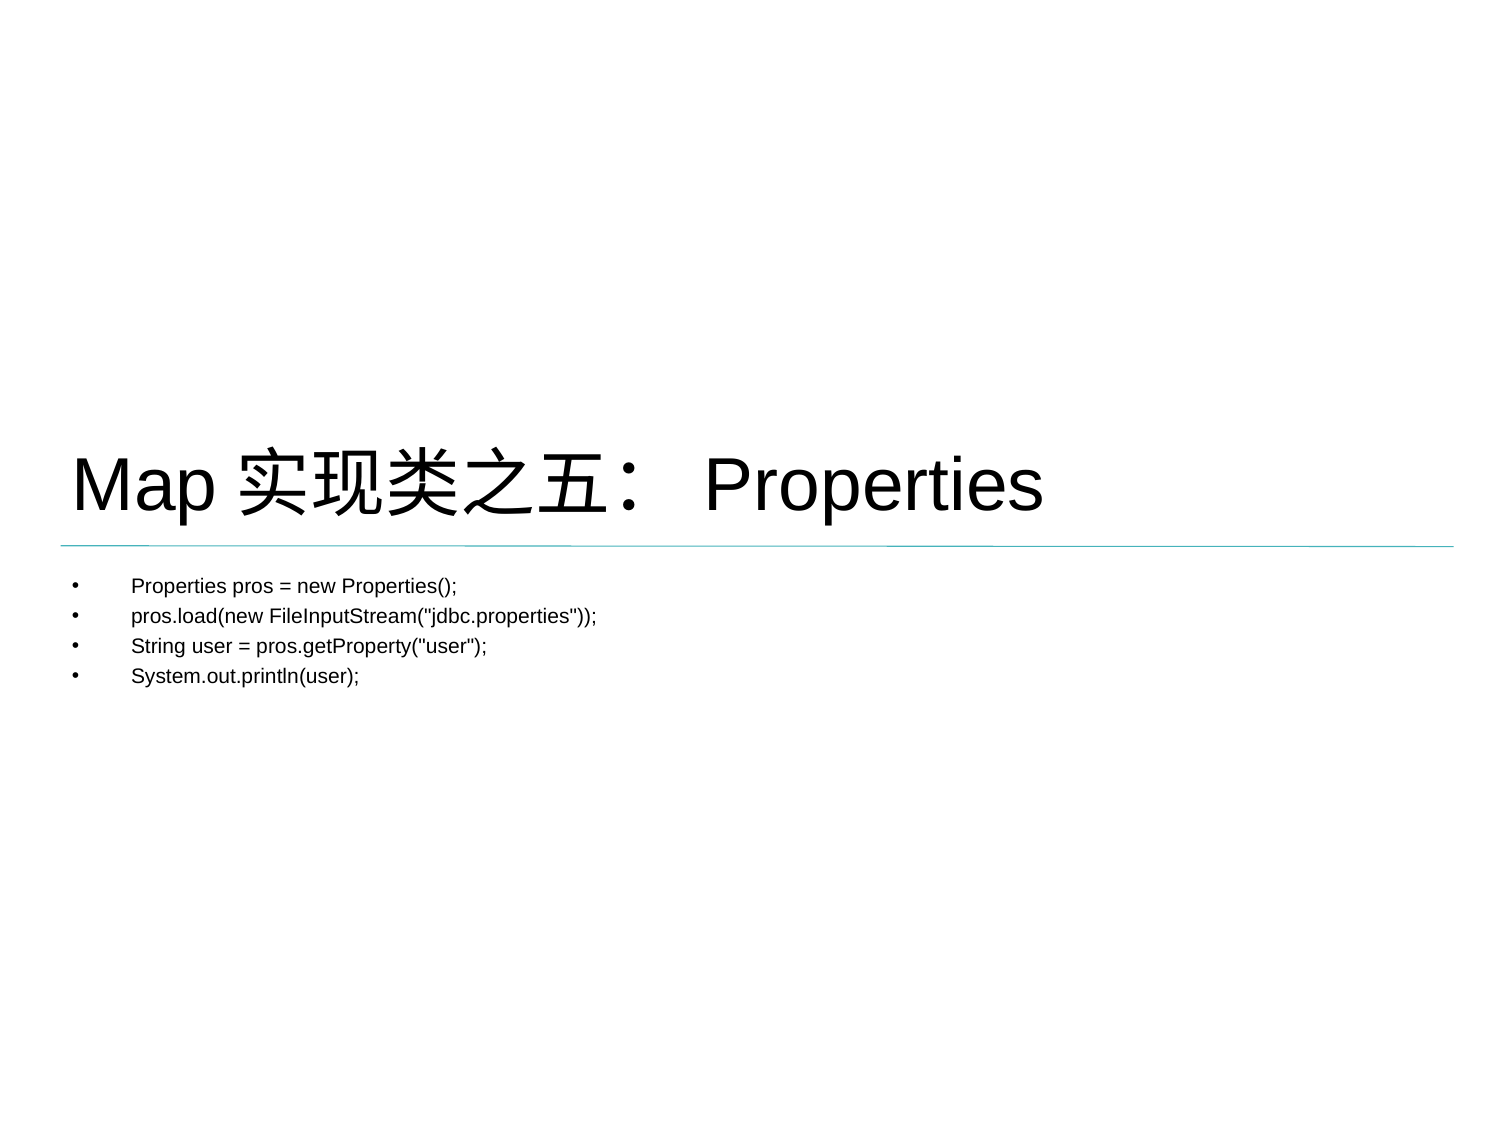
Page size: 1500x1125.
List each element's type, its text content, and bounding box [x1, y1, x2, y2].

text_box Properties pros = new Properties(); pros.load(new FileInputStream("jdbc.properties")); String user = pros.getProperty("user"); System.out.println(user); [60, 562, 1454, 694]
text_box Map实现类之五：Properties [60, 321, 1454, 532]
